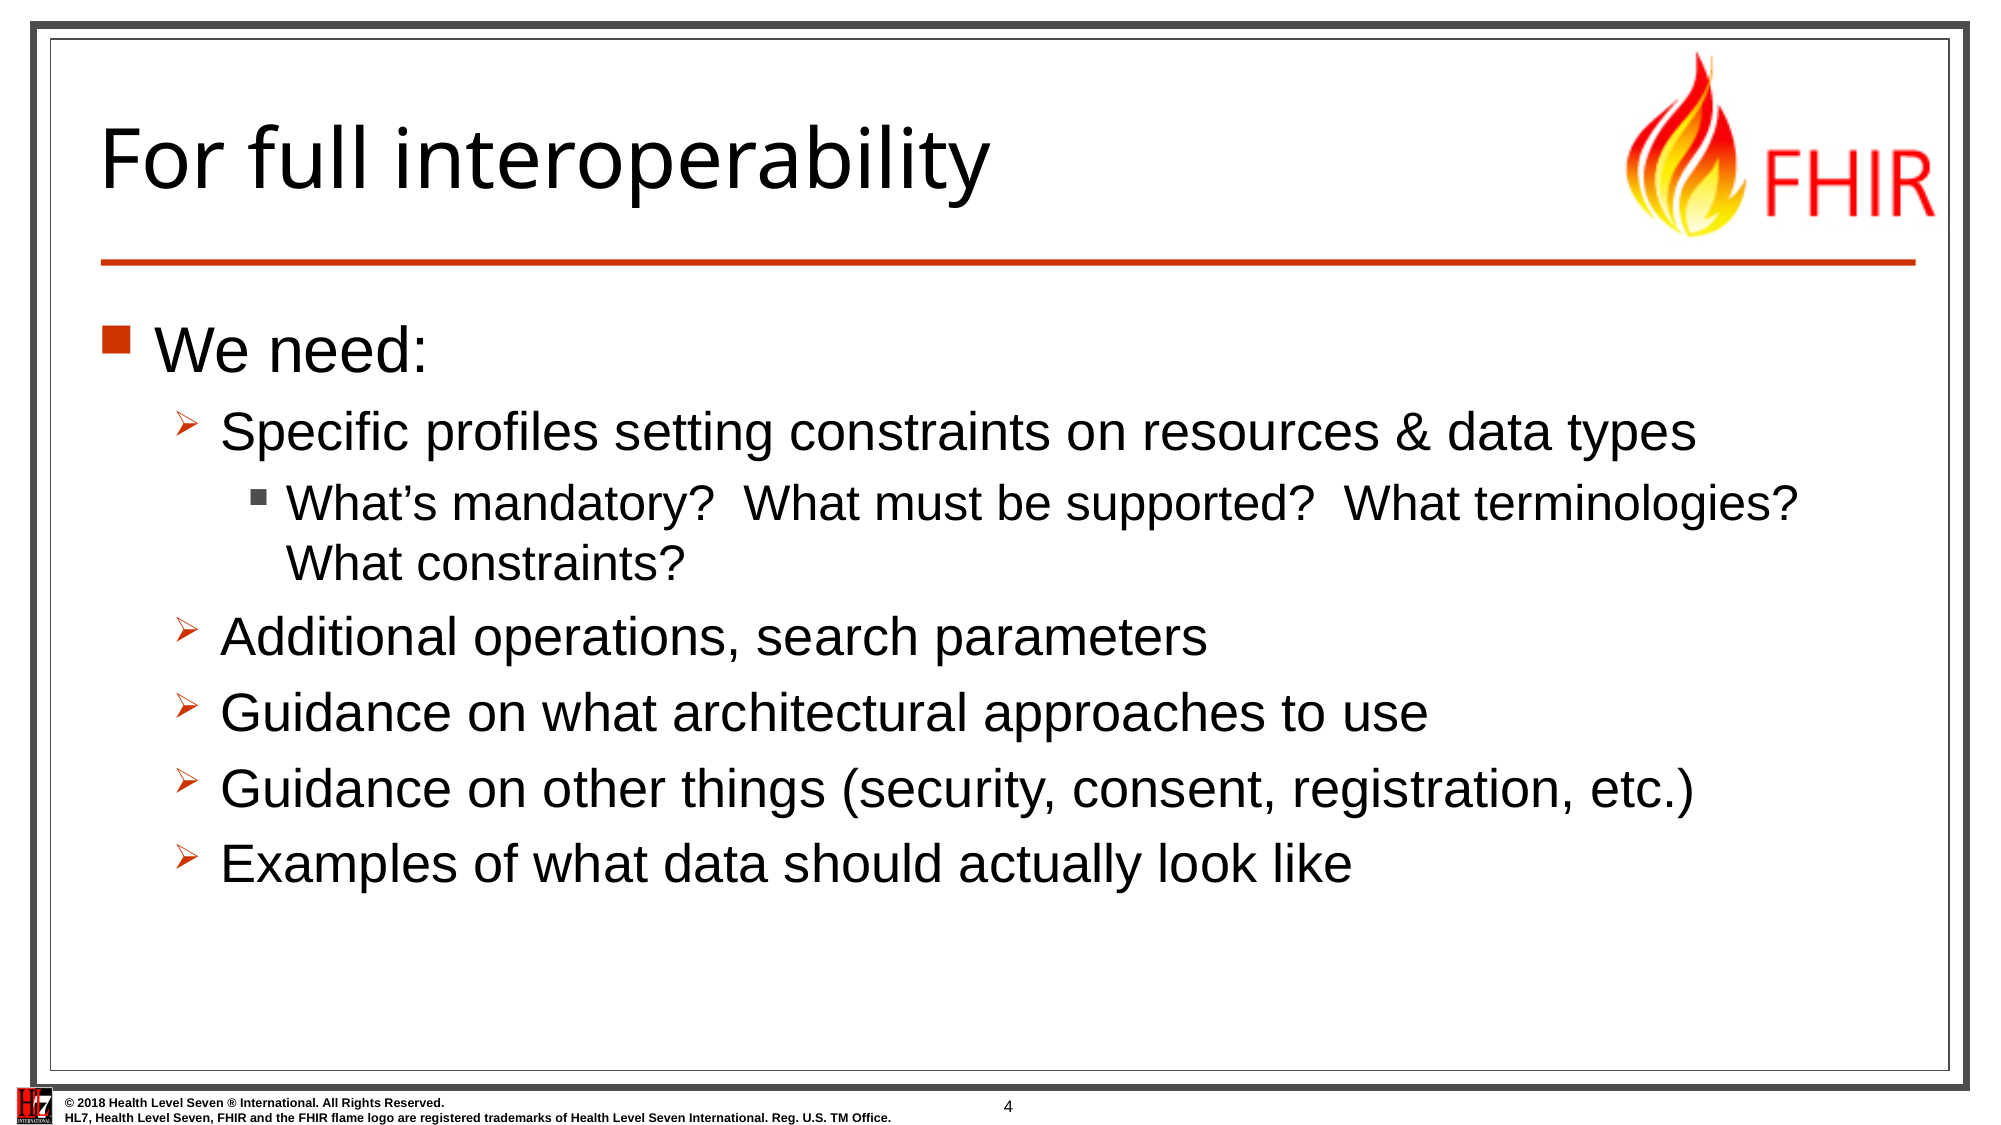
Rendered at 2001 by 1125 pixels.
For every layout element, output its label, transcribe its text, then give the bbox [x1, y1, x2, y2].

list We need: Specific profiles setting constraints on resources & data types What’s mandatory? What must be supported? What terminologies? What constraints? Additional operations, search parameters Guidance on what architectural approaches to use Guidance on other things (security, consent, registration, etc.) Examples of what data should actually look like [83, 299, 1917, 1026]
title For full interoperability [83, 77, 1614, 213]
picture [16, 1087, 53, 1125]
slide_number 4 [949, 1087, 1067, 1125]
picture [1613, 41, 1948, 247]
